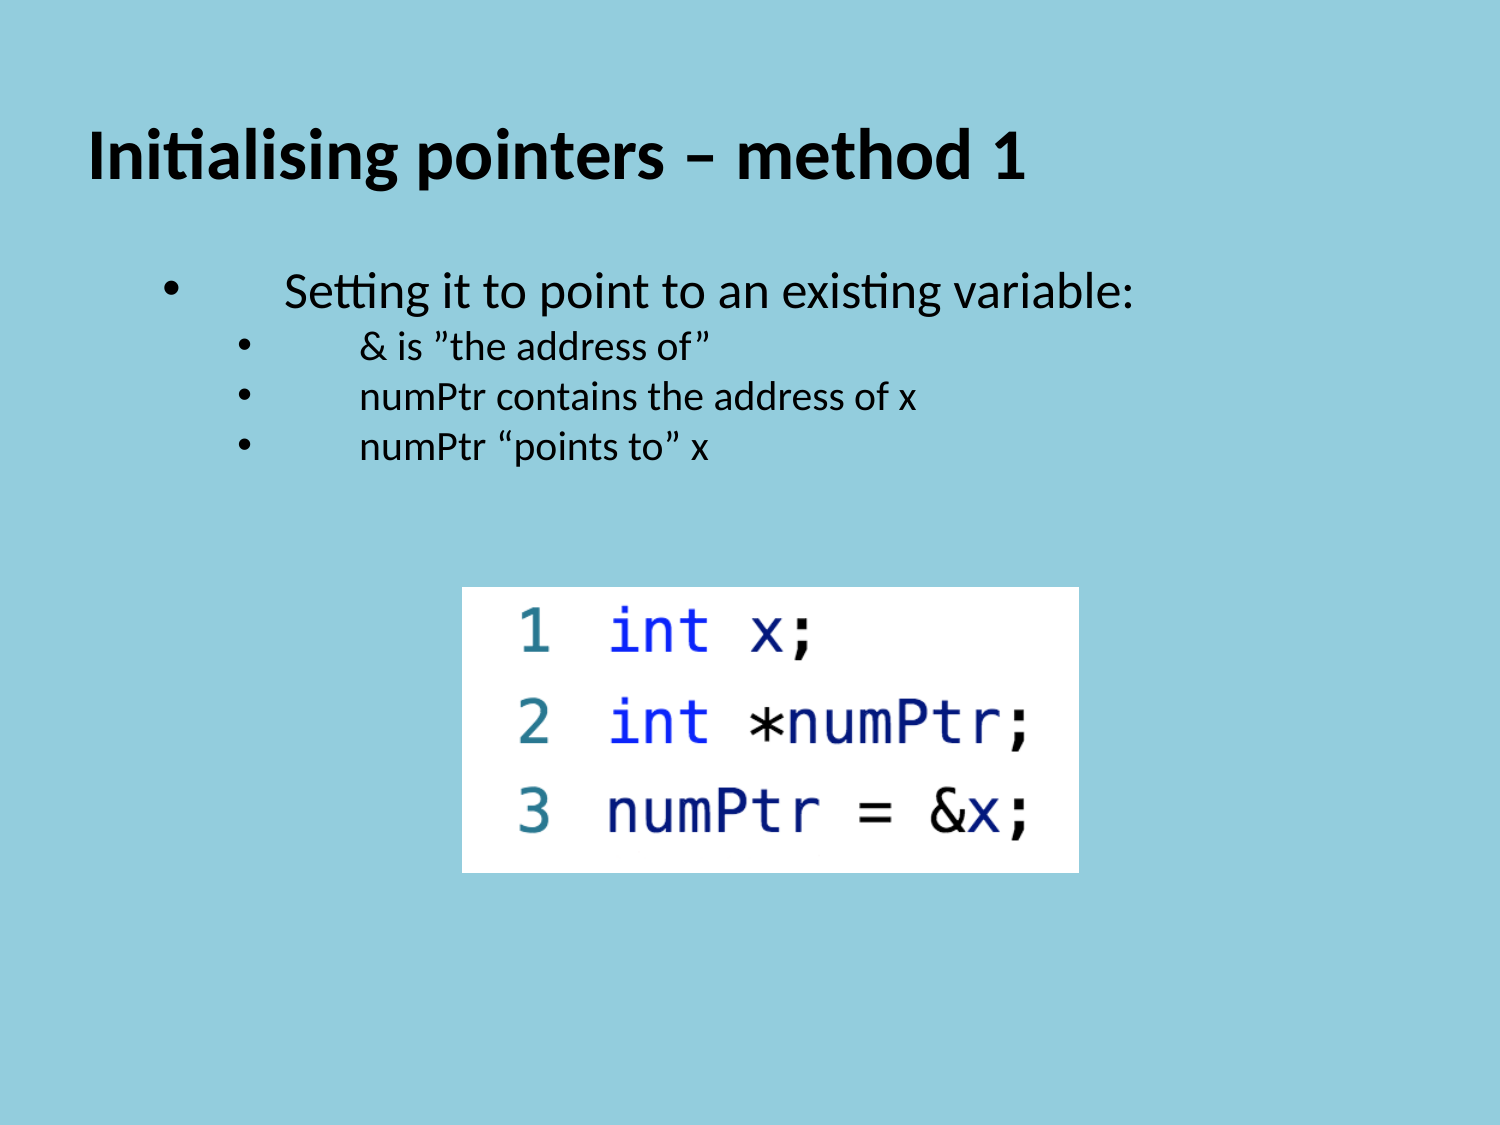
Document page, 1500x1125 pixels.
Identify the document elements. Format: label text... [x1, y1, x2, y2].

text_box Initialising pointers – method 1 Setting it to point to an existing variable: & is ”the address of” numPtr contains the address of x numPtr “points to” x [0, 0, 1500, 475]
picture [462, 587, 1080, 874]
